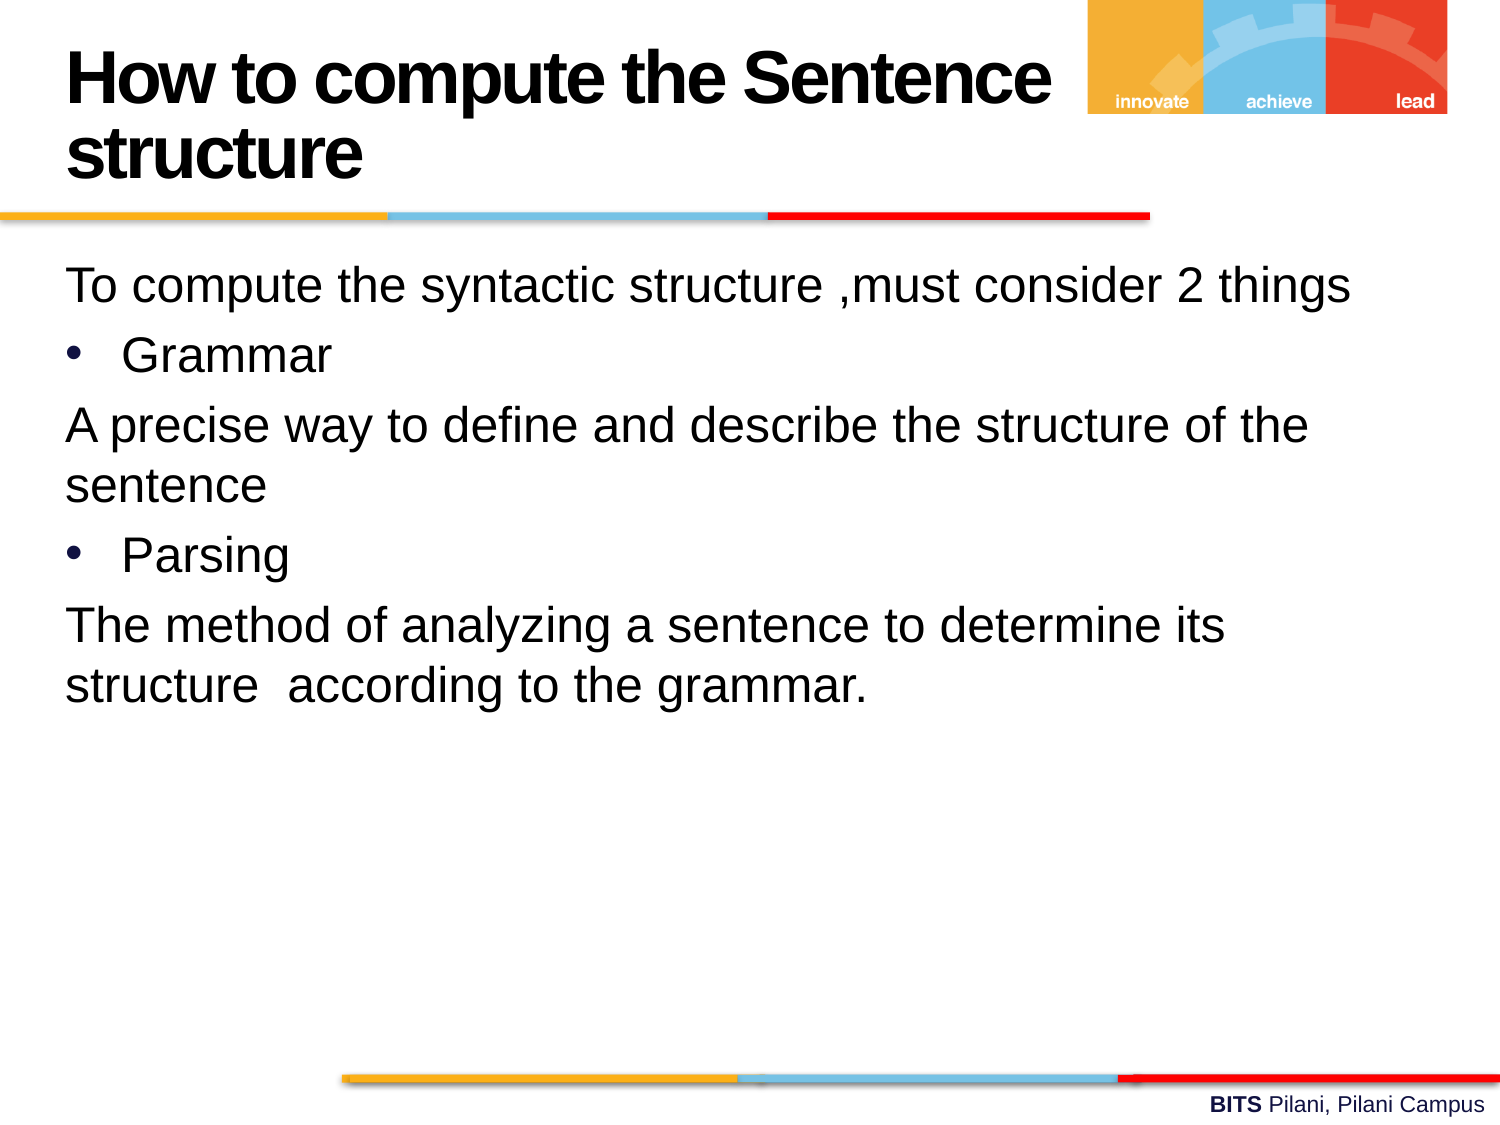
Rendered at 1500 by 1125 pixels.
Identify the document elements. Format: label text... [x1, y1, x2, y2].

picture [1087, 0, 1448, 114]
list How to compute the Sentence structure [49, 24, 1088, 213]
list To compute the syntactic structure ,must consider 2 things Grammar A precise way to define and describe the structure of the sentence Parsing The method of analyzing a sentence to determine its structure according to the grammar. [49, 244, 1401, 988]
